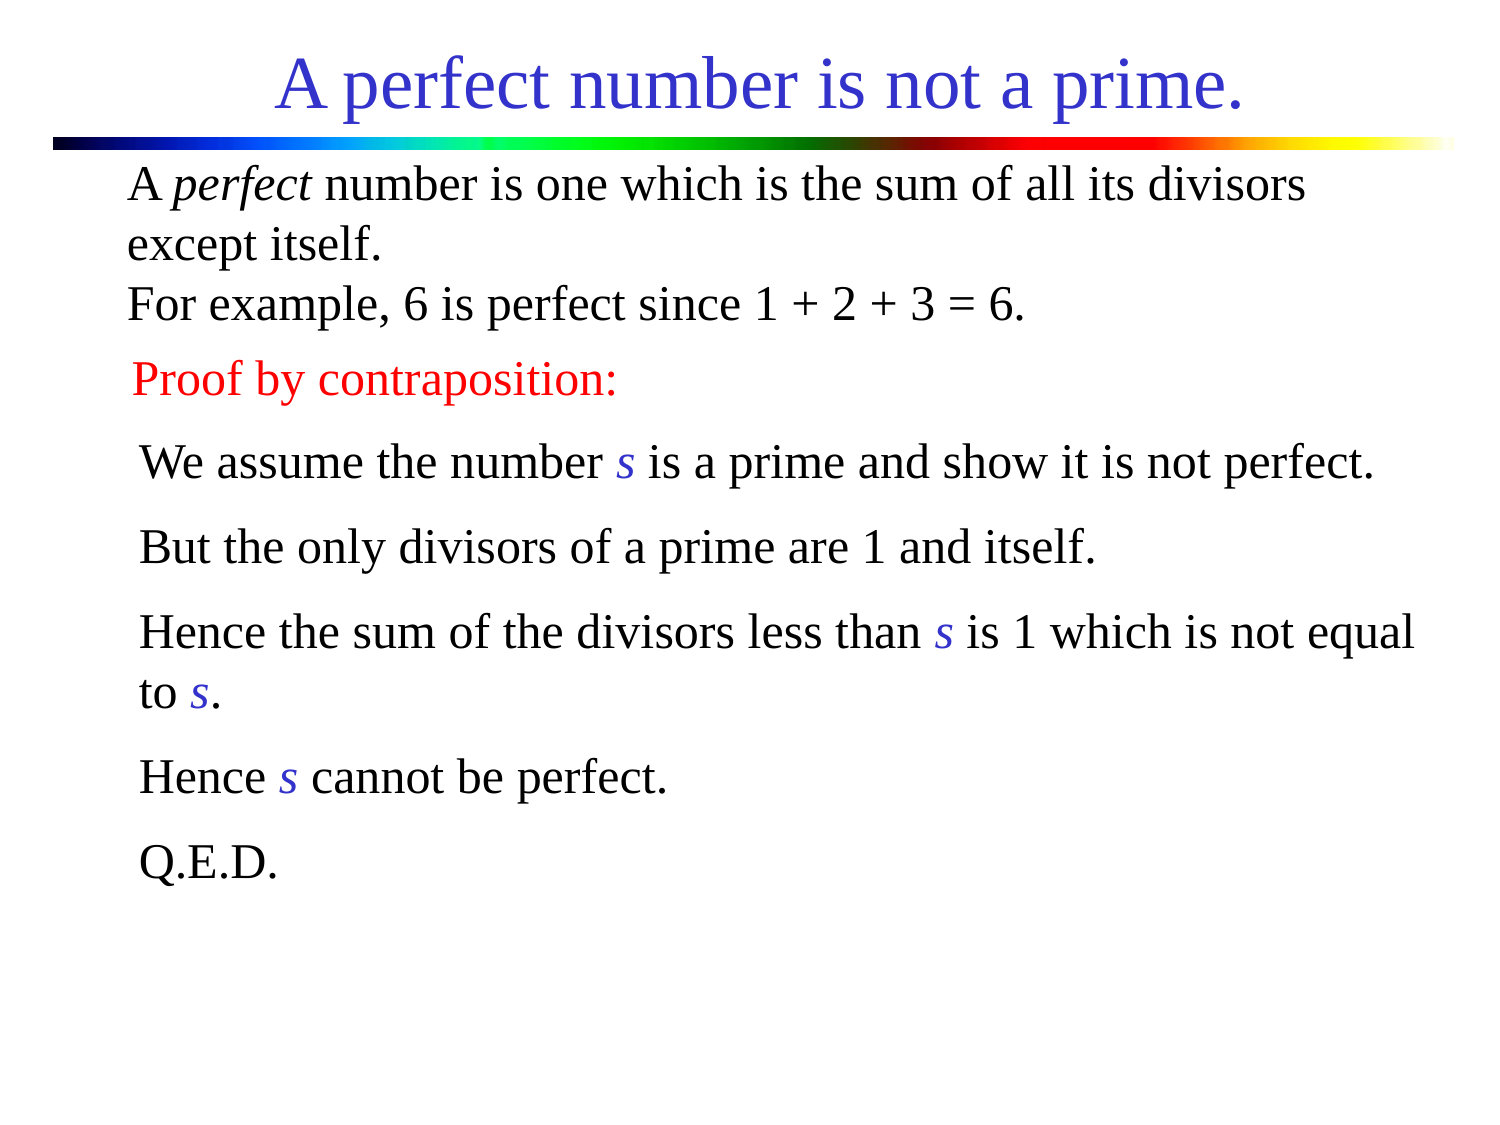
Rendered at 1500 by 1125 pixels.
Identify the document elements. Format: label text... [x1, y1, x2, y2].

text_box Proof by contraposition: [116, 383, 703, 413]
picture [53, 137, 351, 150]
title A perfect number is not a prime. [112, 19, 1388, 138]
text_box A perfect number is one which is the sum of all its divisors except itself. For example, 6 is perfect since 1 + 2 + 3 = 6. [112, 142, 1343, 383]
picture [379, 137, 1454, 150]
text_box We assume the number s is a prime and show it is not perfect. But the only divisors of a prime are 1 and itself. Hence the sum of the divisors less than s is 1 which is not equal to s. Hence s cannot be perfect. Q.E.D. [123, 420, 1435, 896]
